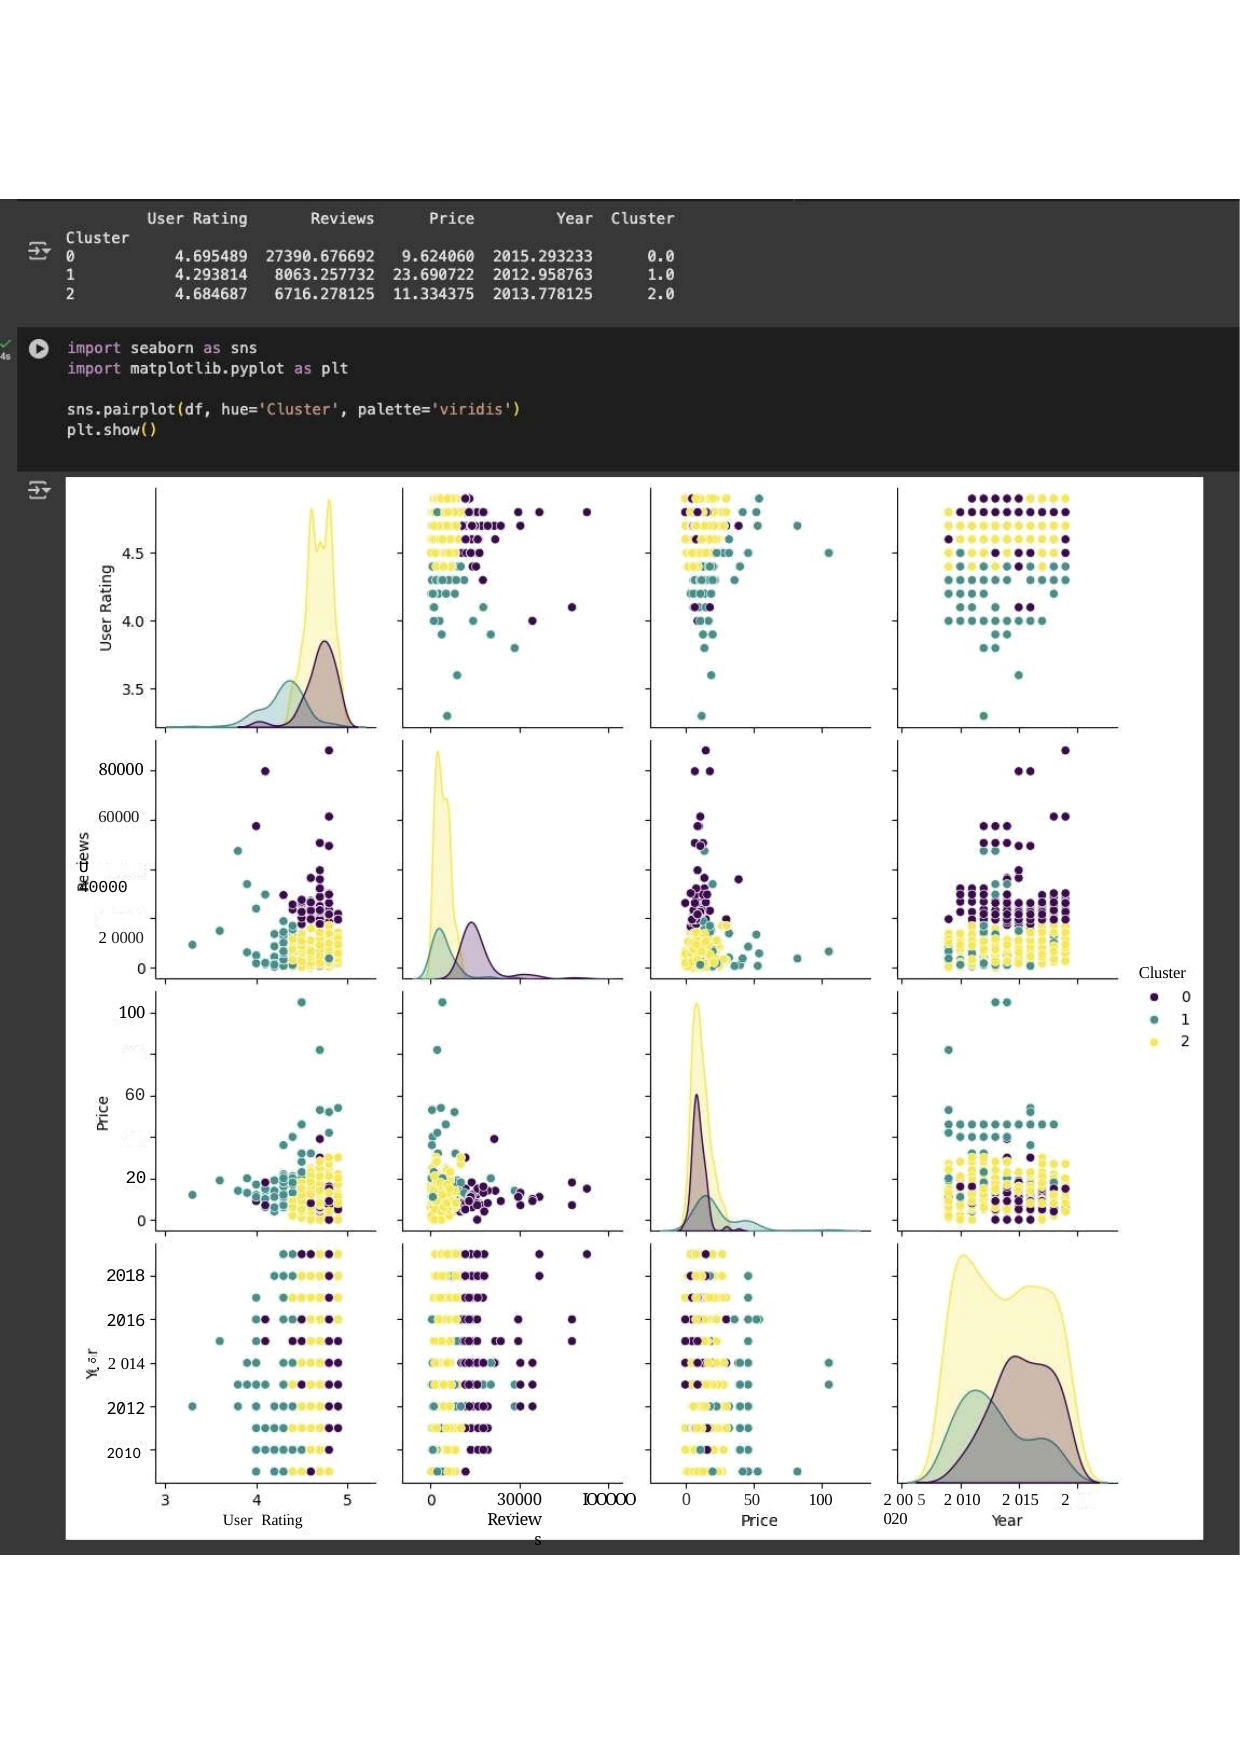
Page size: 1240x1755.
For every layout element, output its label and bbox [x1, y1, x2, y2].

text_box [0, 198, 1240, 1556]
